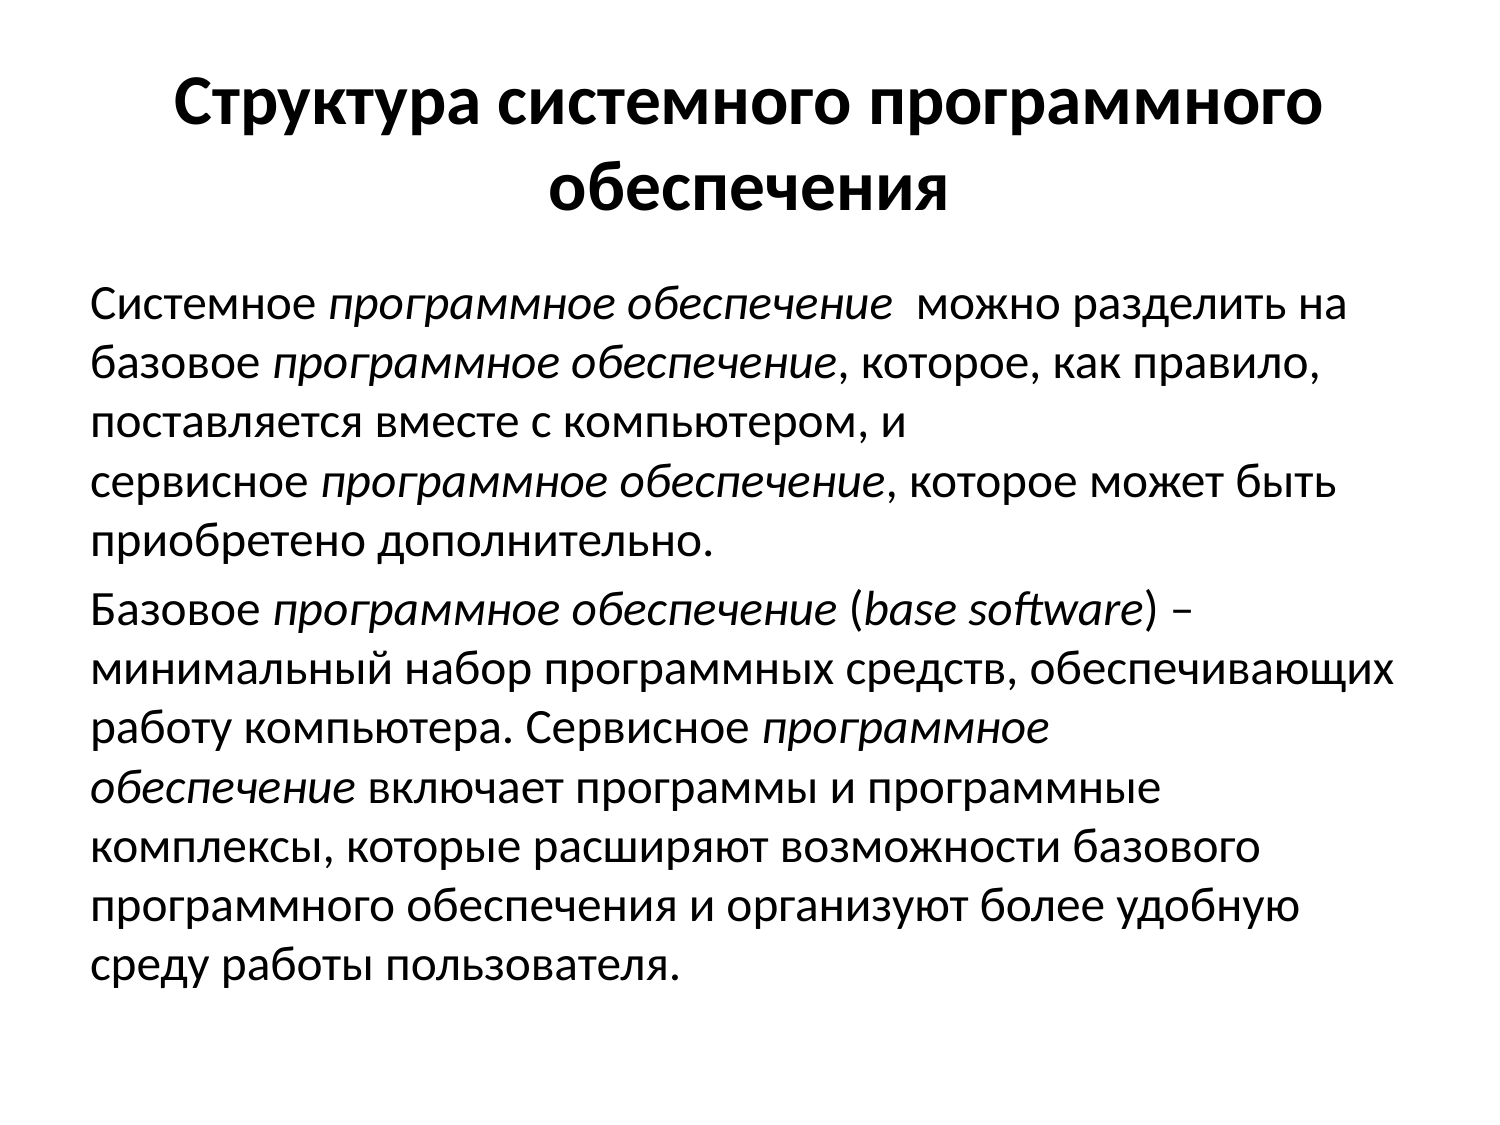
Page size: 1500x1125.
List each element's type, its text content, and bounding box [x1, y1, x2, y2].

list Системное программное обеспечение можно разделить на базовое программное обеспечение, которое, как правило, поставляется вместе с компьютером, и сервисное программное обеспечение, которое может быть приобретено дополнительно. Базовое программное обеспечение (base software) – минимальный набор программных средств, обеспечивающих работу компьютера. Сервисное программное обеспечение включает программы и программные комплексы, которые расширяют возможности базового программного обеспечения и организуют более удобную среду работы пользователя. [75, 262, 1425, 1005]
title Структура системного программного обеспечения [75, 45, 1425, 233]
